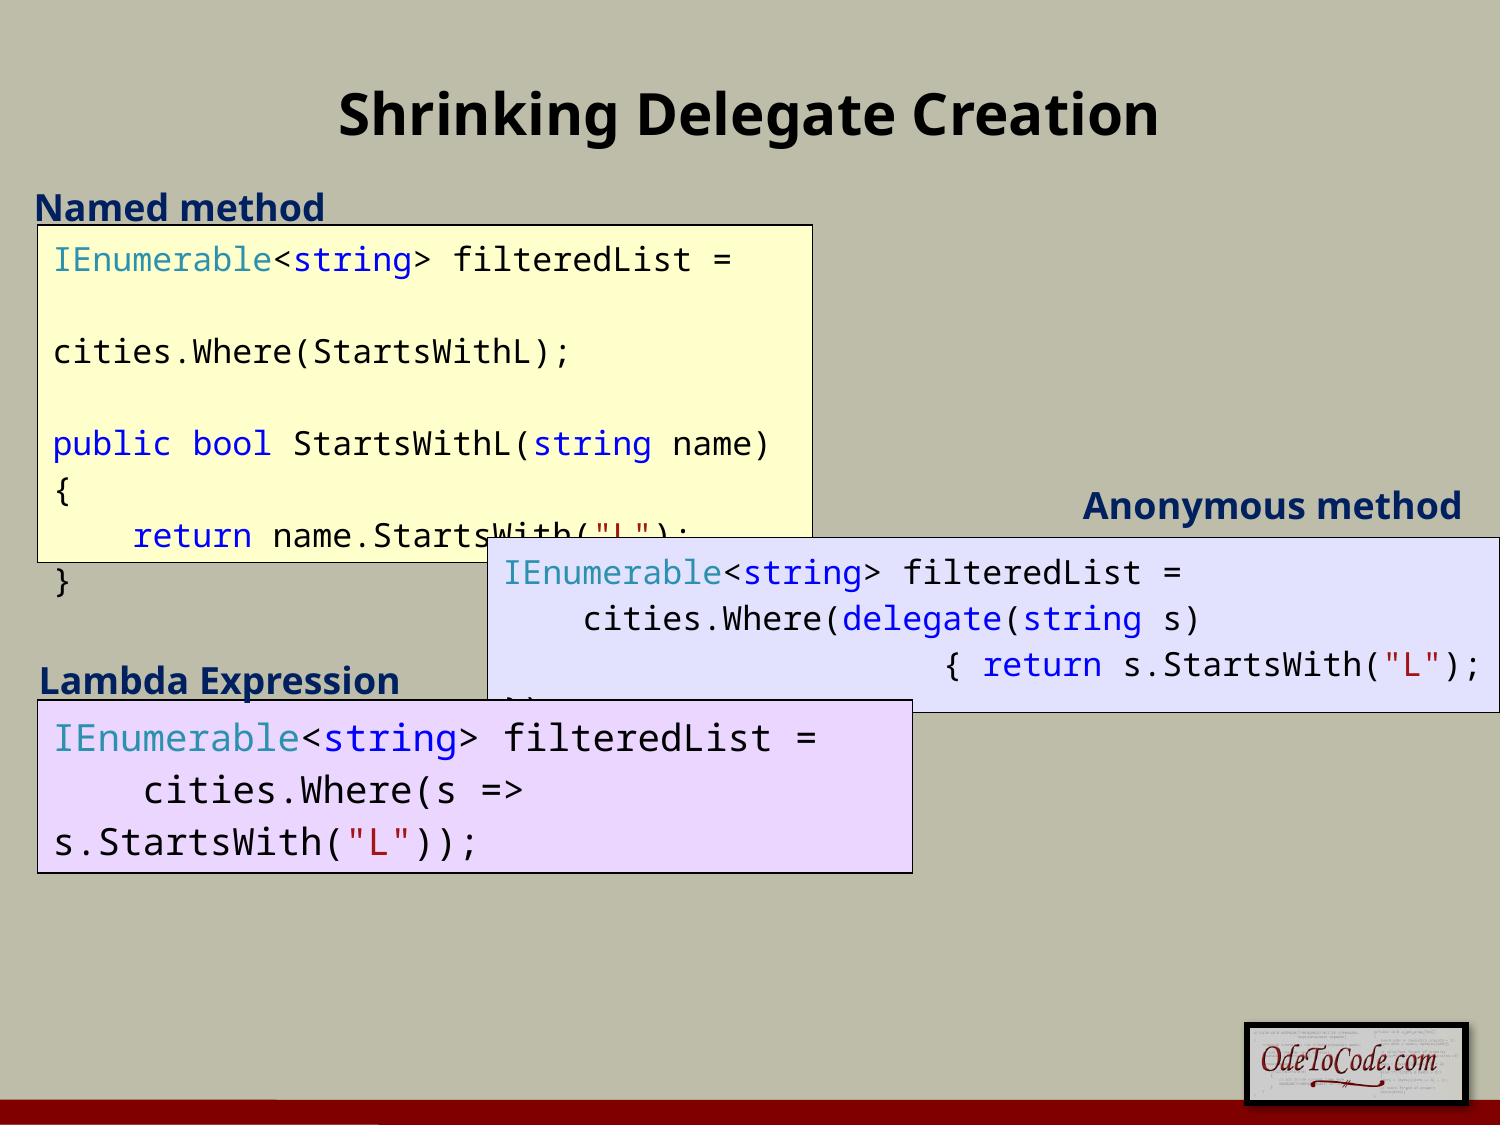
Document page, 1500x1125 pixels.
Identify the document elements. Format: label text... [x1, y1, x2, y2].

text_box IEnumerable<string> filteredList = cities.Where(delegate(string s) { return s.StartsWith("L"); }); [487, 537, 1500, 713]
text_box Named method [18, 176, 341, 237]
text_box IEnumerable<string> filteredList = cities.Where(StartsWithL); public bool StartsWithL(string name) { return name.StartsWith("L"); } [37, 224, 813, 563]
picture [1250, 1028, 1462, 1100]
title Shrinking Delegate Creation [74, 49, 1426, 176]
text_box Lambda Expression [23, 649, 417, 710]
text_box IEnumerable<string> filteredList = cities.Where(s => s.StartsWith("L")); [37, 699, 913, 874]
text_box Anonymous method [1068, 474, 1478, 535]
